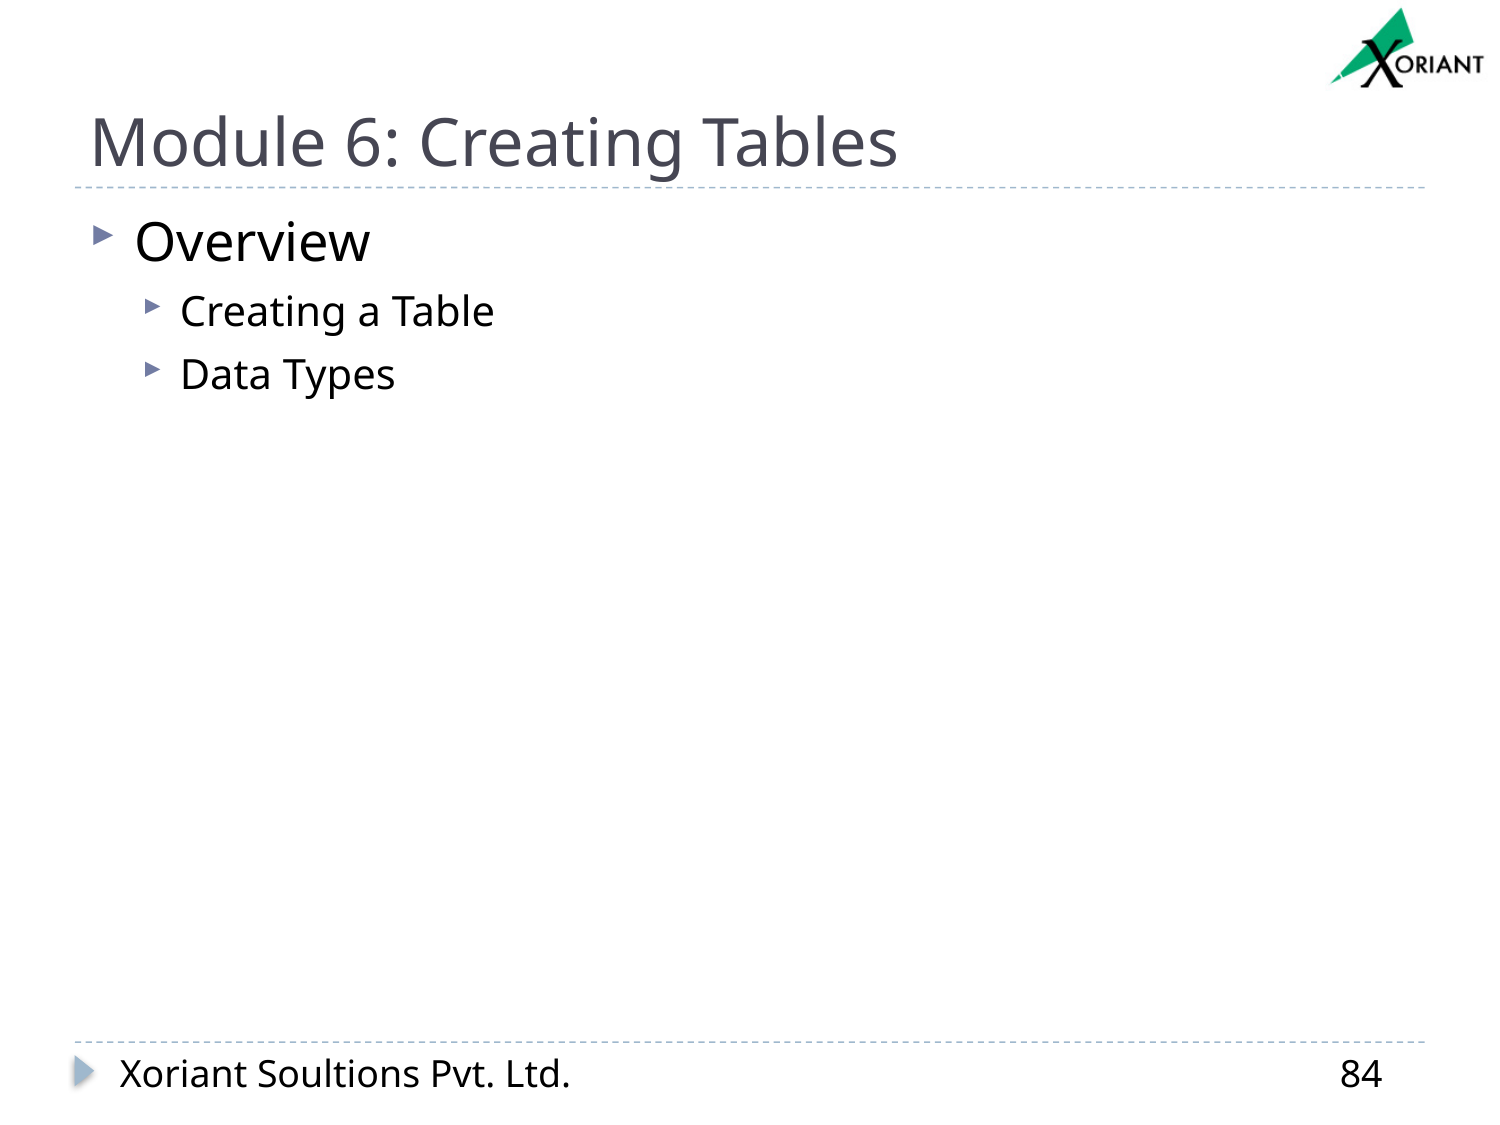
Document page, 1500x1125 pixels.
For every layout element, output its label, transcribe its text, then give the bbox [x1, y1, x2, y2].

title Module 6: Creating Tables [75, 24, 1425, 188]
list Overview Creating a Table Data Types [75, 200, 1425, 1010]
picture [1325, 0, 1500, 91]
footer Xoriant Soultions Pvt. Ltd. [105, 1042, 675, 1103]
slide_number 84 [1325, 1042, 1425, 1103]
